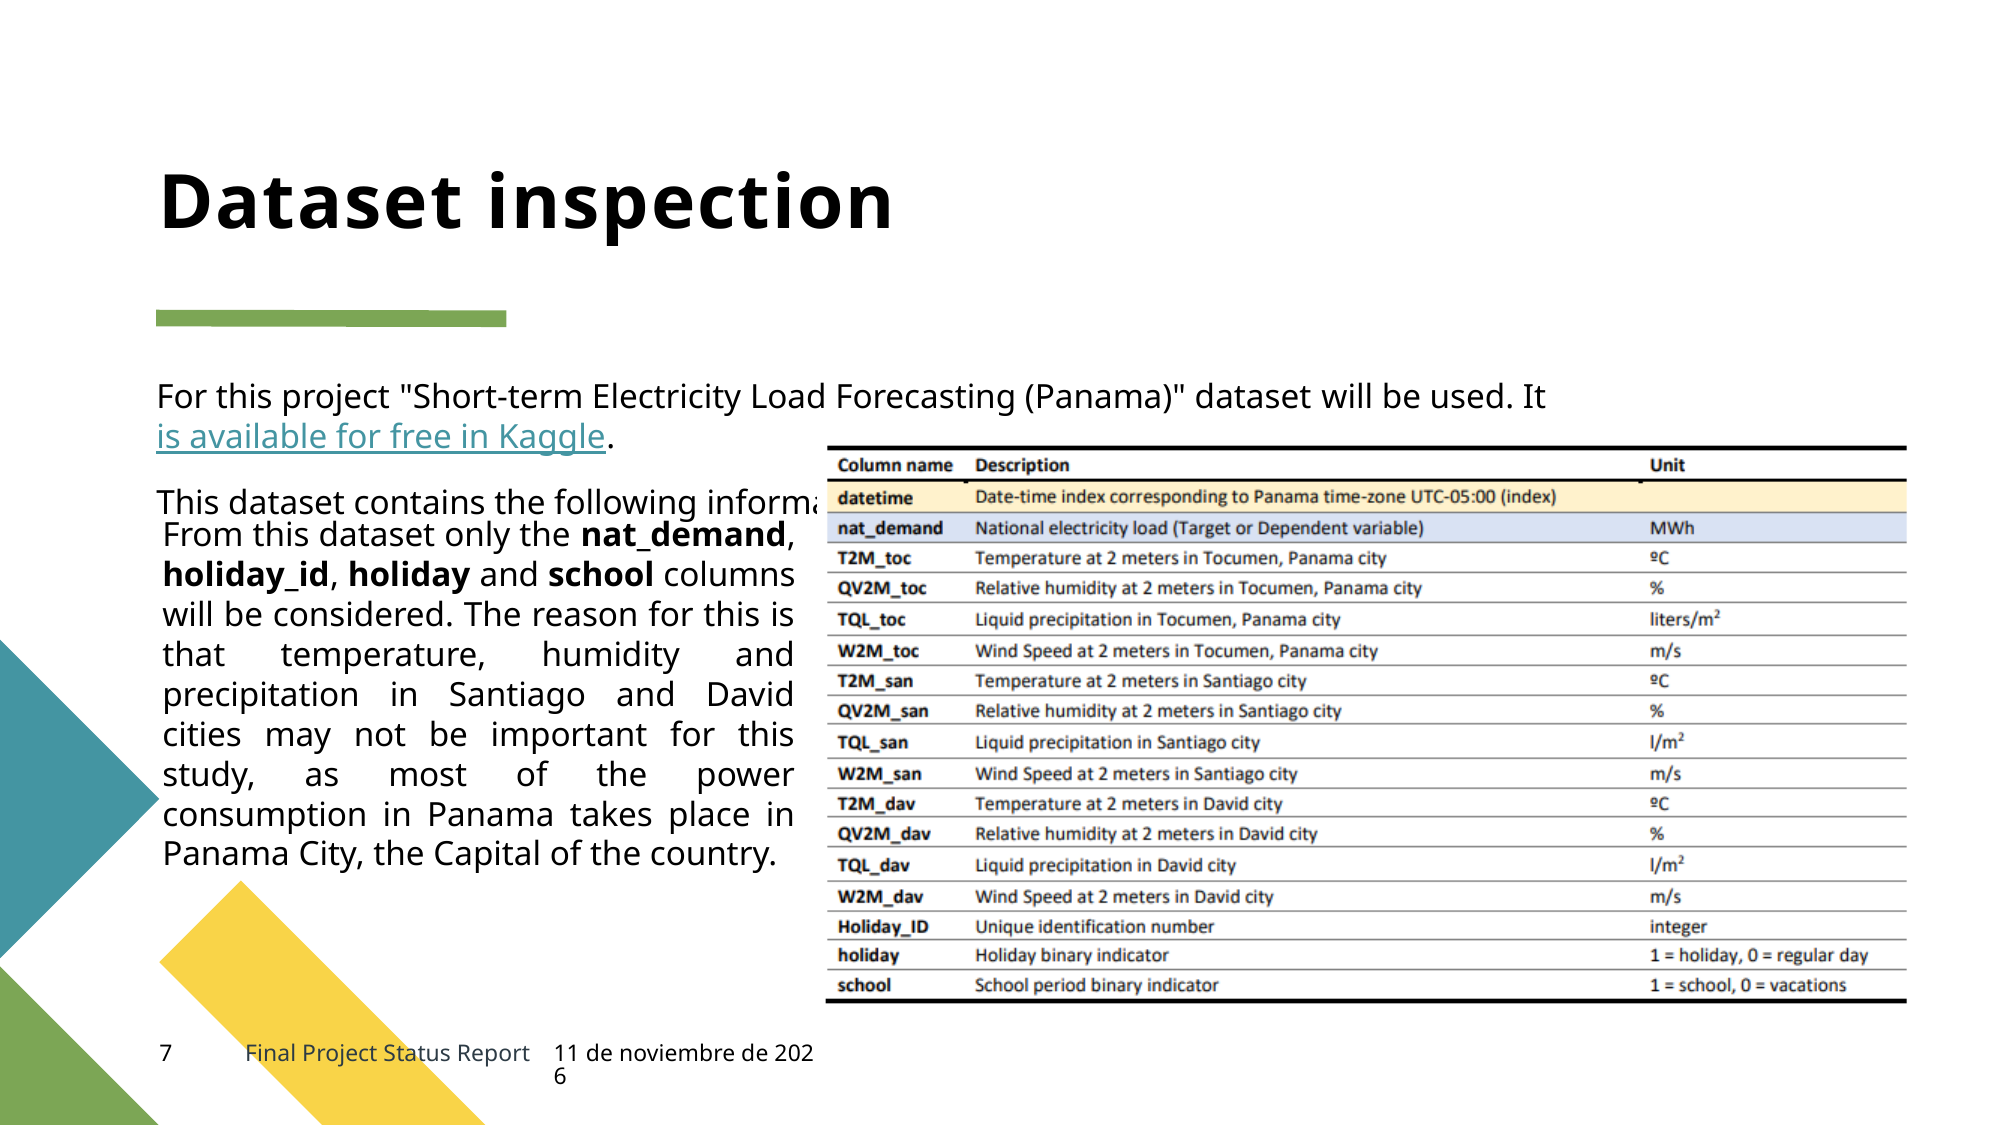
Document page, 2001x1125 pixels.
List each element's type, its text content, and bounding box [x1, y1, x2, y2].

title Dataset inspection [158, 144, 969, 245]
footer Final Project Status Report [245, 1038, 536, 1080]
slide_number 26 de marzo de 2023 [553, 1038, 818, 1080]
slide_number 7 [159, 1038, 245, 1080]
picture [817, 437, 1922, 1014]
list For this project "Short-term Electricity Load Forecasting (Panama)" dataset will be used. It is available for free in Kaggle. This dataset contains the following information: [156, 375, 1934, 476]
text_box From this dataset only the nat_demand, holiday_id, holiday and school columns will be considered. The reason for this is that temperature, humidity and precipitation in Santiago and David cities may not be important for this study, as most of the power consumption in Panama takes place in Panama City, the Capital of the country. [162, 513, 796, 614]
